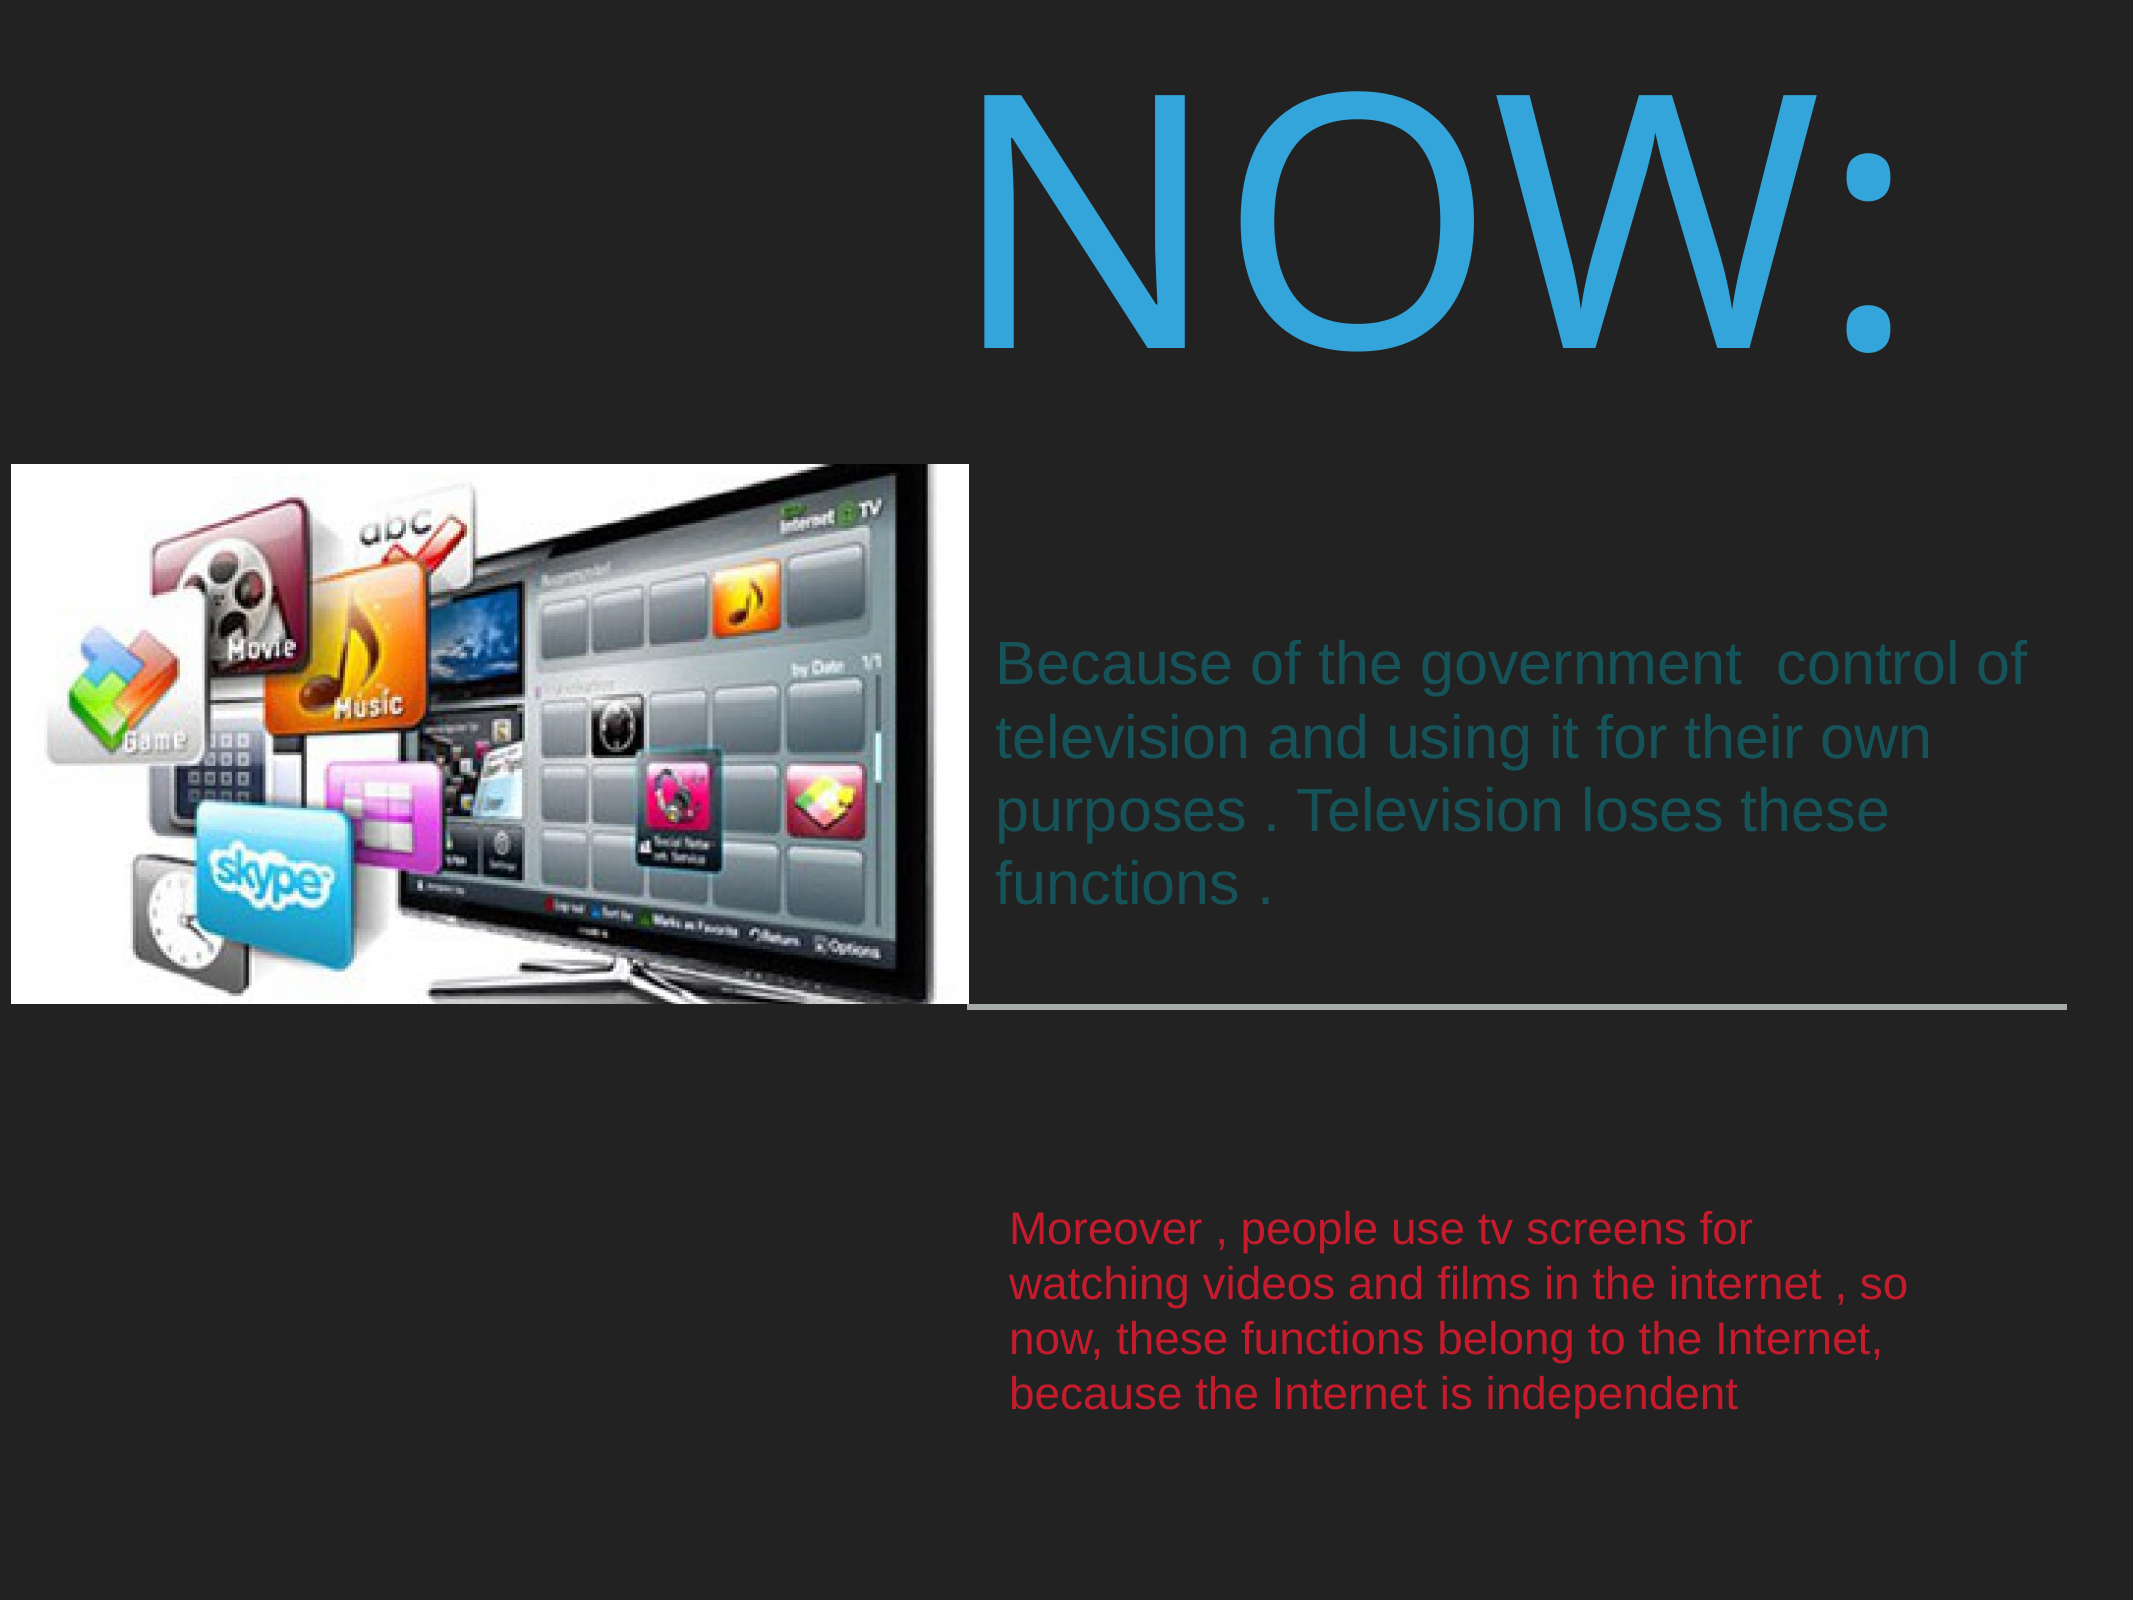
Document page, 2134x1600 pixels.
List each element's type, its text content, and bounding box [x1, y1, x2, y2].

list Because of the government control of television and using it for their own purposes . Television loses these functions . [986, 628, 2089, 926]
picture [10, 464, 970, 1004]
title Now: [941, 68, 2043, 513]
text_box Moreover , people use tv screens for watching videos and films in the internet , so now, these functions belong to the Internet, because the Internet is independent [1000, 1190, 1940, 1427]
